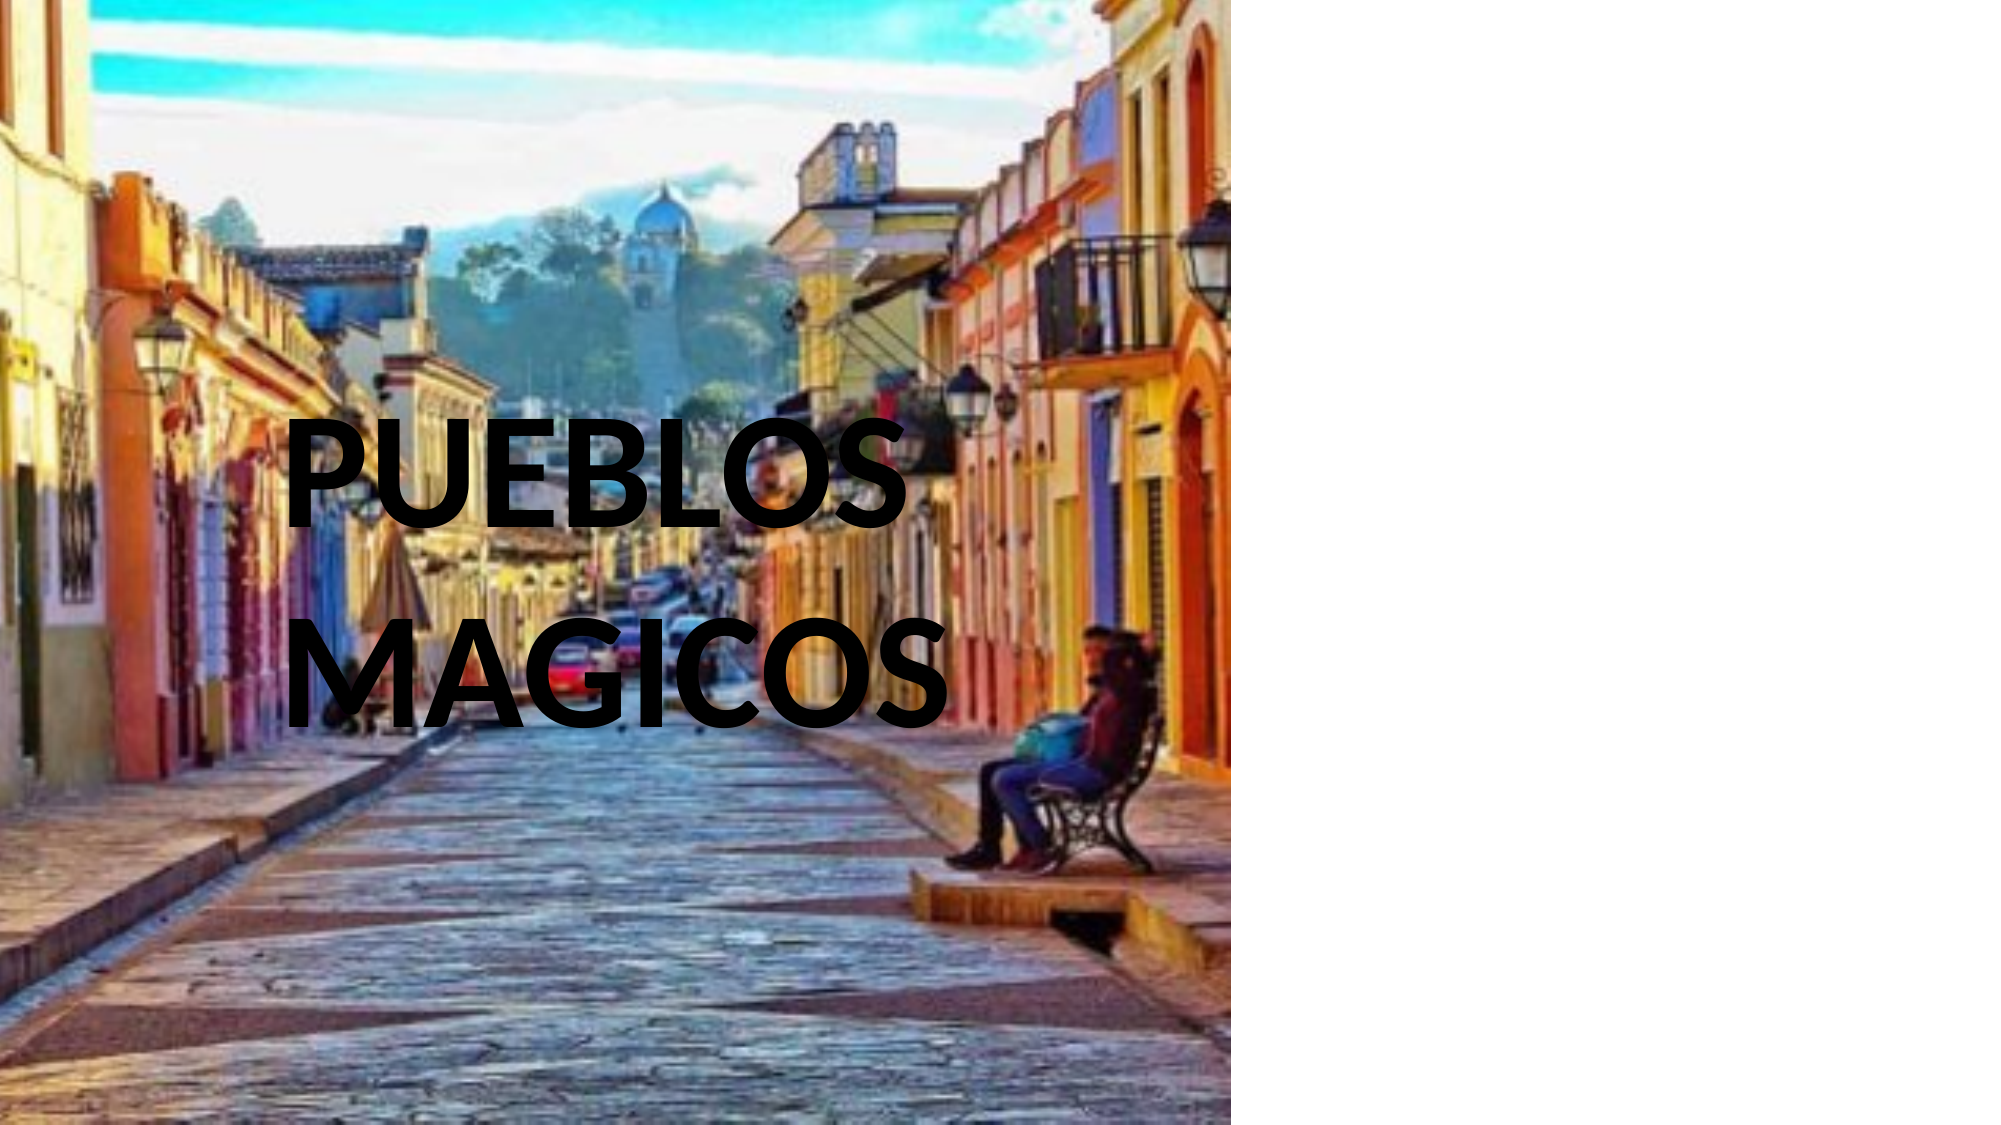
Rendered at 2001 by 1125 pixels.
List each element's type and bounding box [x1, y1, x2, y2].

picture [0, 0, 1231, 1125]
